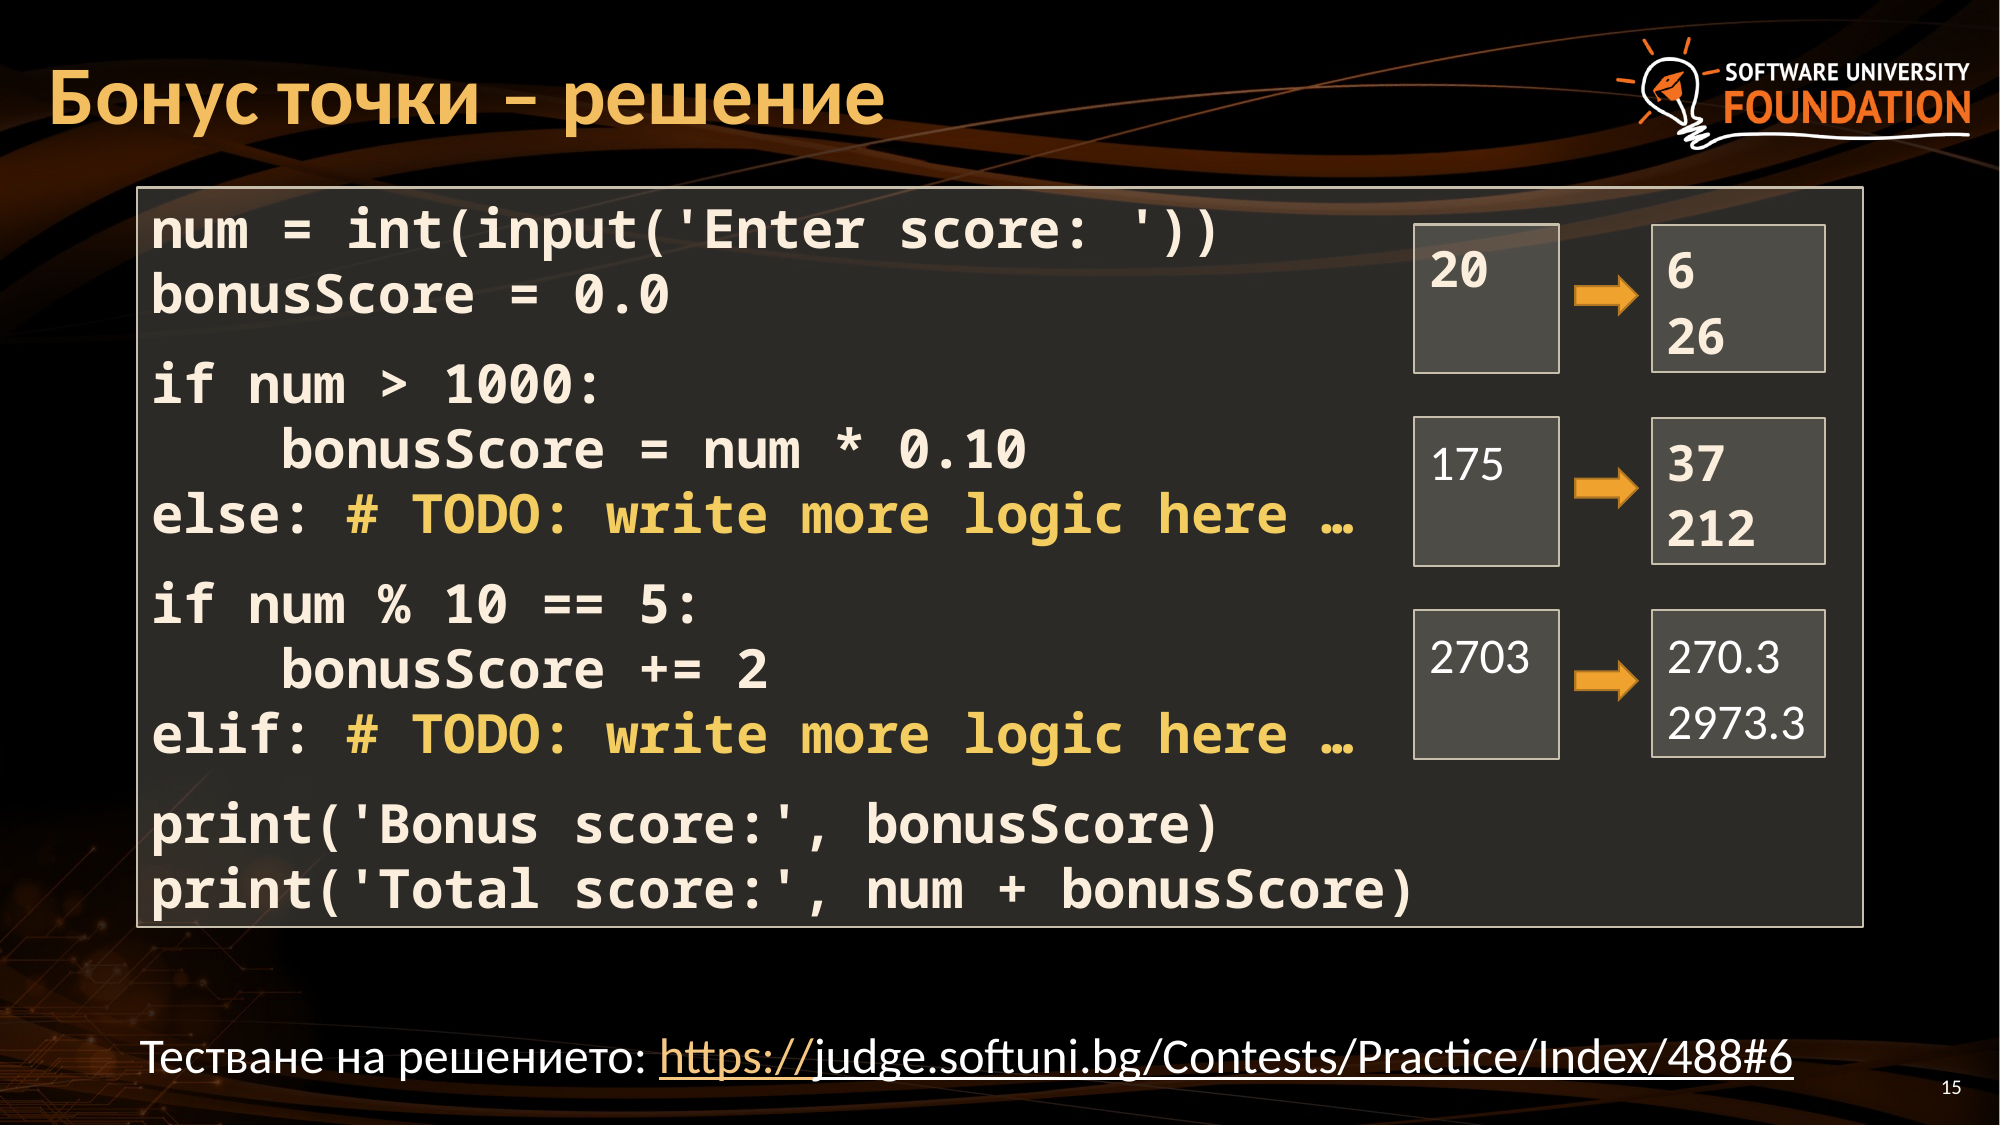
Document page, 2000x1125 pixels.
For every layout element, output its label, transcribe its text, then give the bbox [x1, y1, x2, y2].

text_box [1574, 274, 1640, 317]
text_box Тестване на решението: https://judge.softuni.bg/Contests/Practice/Index/488#6 [124, 1016, 1875, 1091]
text_box 175 [1414, 417, 1559, 567]
text_box 2703 [1414, 609, 1559, 759]
text_box 20 [1414, 224, 1559, 374]
text_box num = int(input('Enter score: ')) bonusScore = 0.0 if num > 1000: bonusScore = num * 0.10 else: # TODO: write more logic here … if num % 10 == 5: bonusScore += 2 elif: # TODO: write more logic here … print('Bonus score:', bonusScore) print('Total score:', num + bonusScore) [136, 187, 1863, 927]
text_box [1574, 466, 1640, 510]
text_box [1574, 659, 1640, 703]
picture [0, 0, 2000, 1125]
title Бонус точки – решение [30, 6, 1602, 189]
text_box 6 26 [1652, 224, 1825, 372]
text_box 270.3 2973.3 [1652, 610, 1825, 757]
text_box 37 212 [1652, 417, 1825, 565]
slide_number 15 [1897, 1070, 1968, 1103]
